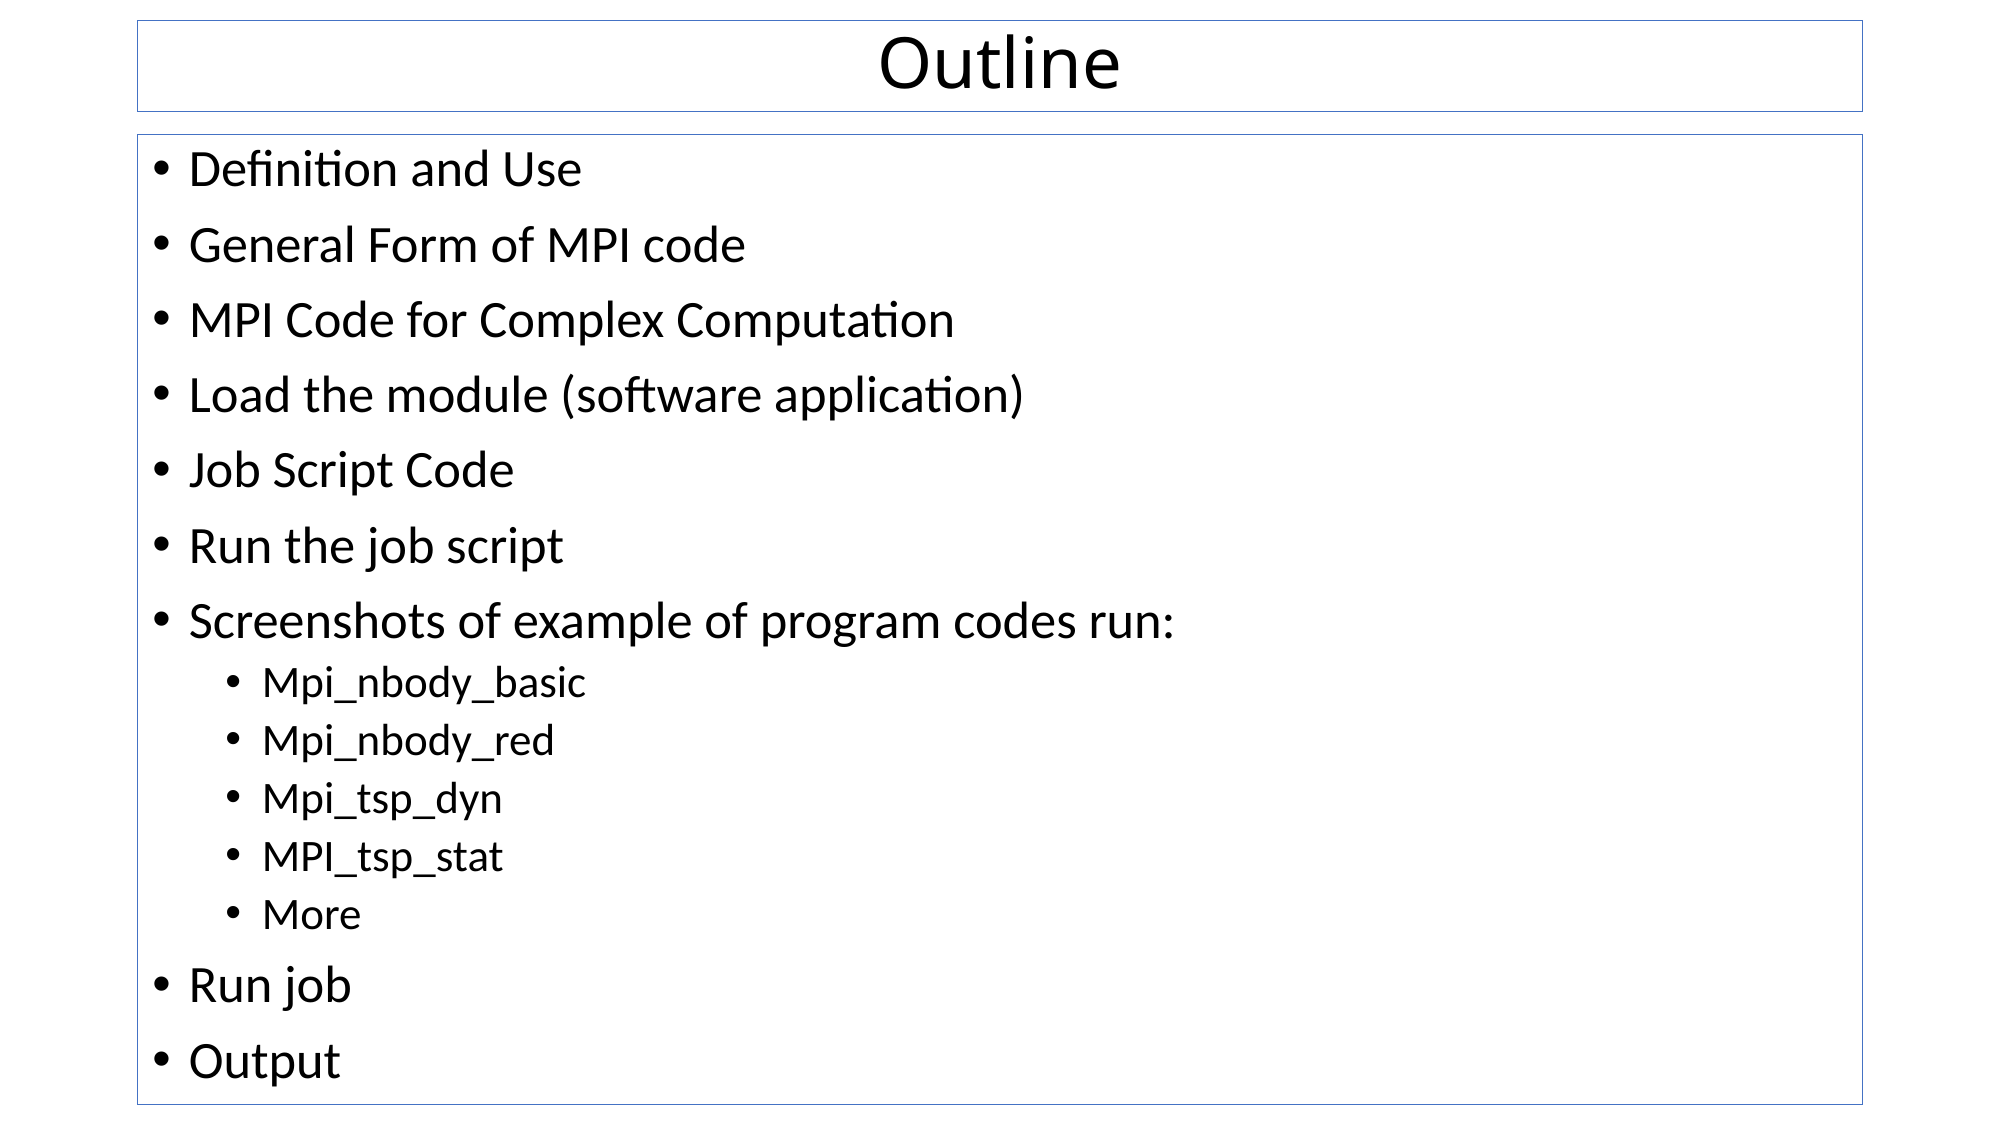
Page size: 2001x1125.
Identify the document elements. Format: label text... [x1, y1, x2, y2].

list Definition and Use General Form of MPI code MPI Code for Complex Computation Load the module (software application) Job Script Code Run the job script Screenshots of example of program codes run: Mpi_nbody_basic Mpi_nbody_red Mpi_tsp_dyn MPI_tsp_stat More Run job Output [137, 134, 1863, 1105]
title Outline [137, 20, 1863, 112]
